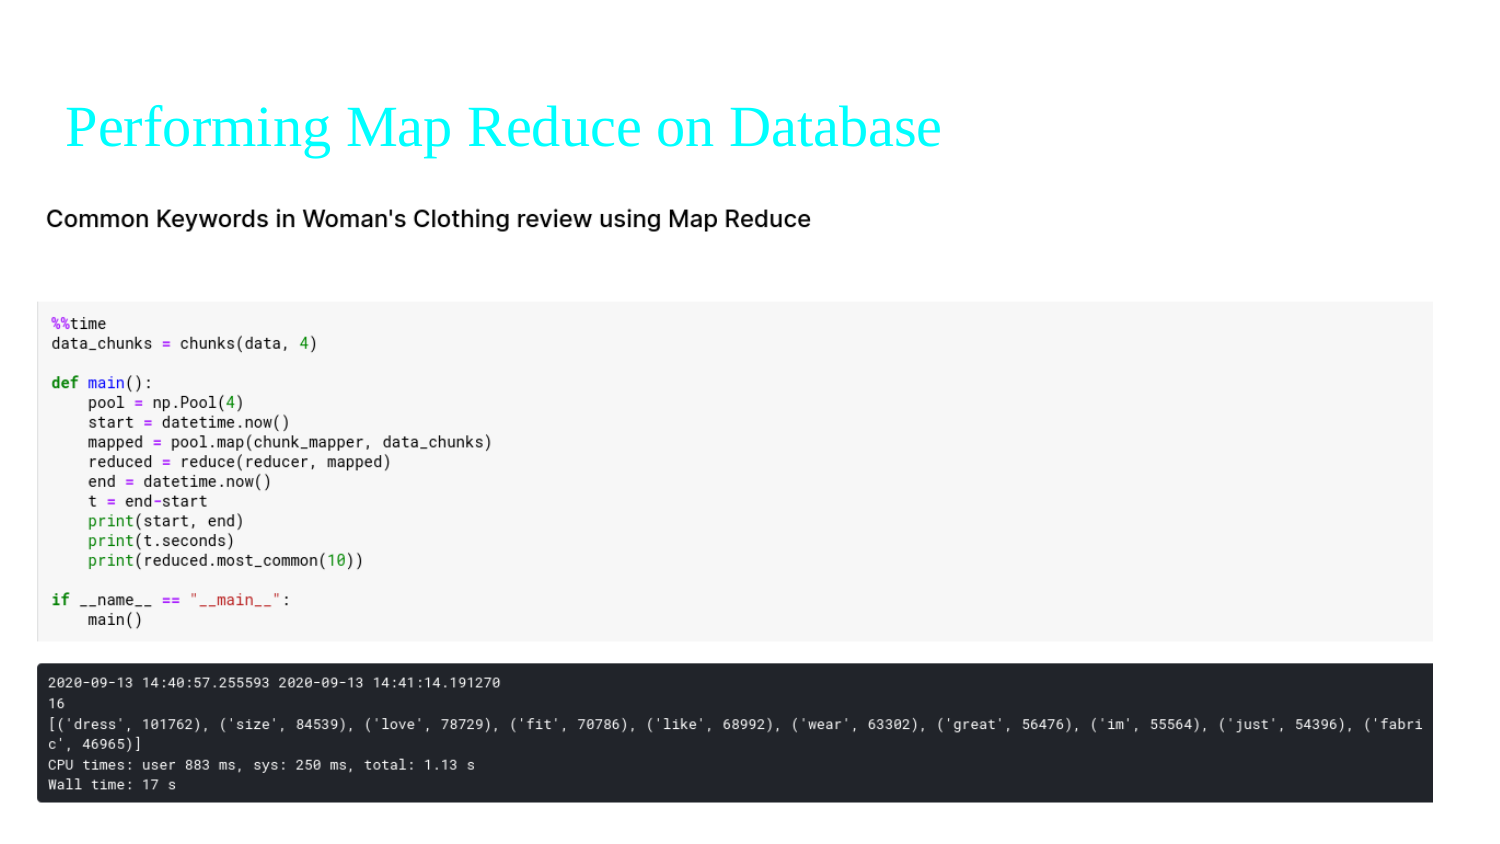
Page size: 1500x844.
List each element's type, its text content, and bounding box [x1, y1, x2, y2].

text_box Performing Map Reduce on Database [51, 72, 1449, 167]
picture [24, 191, 1433, 819]
